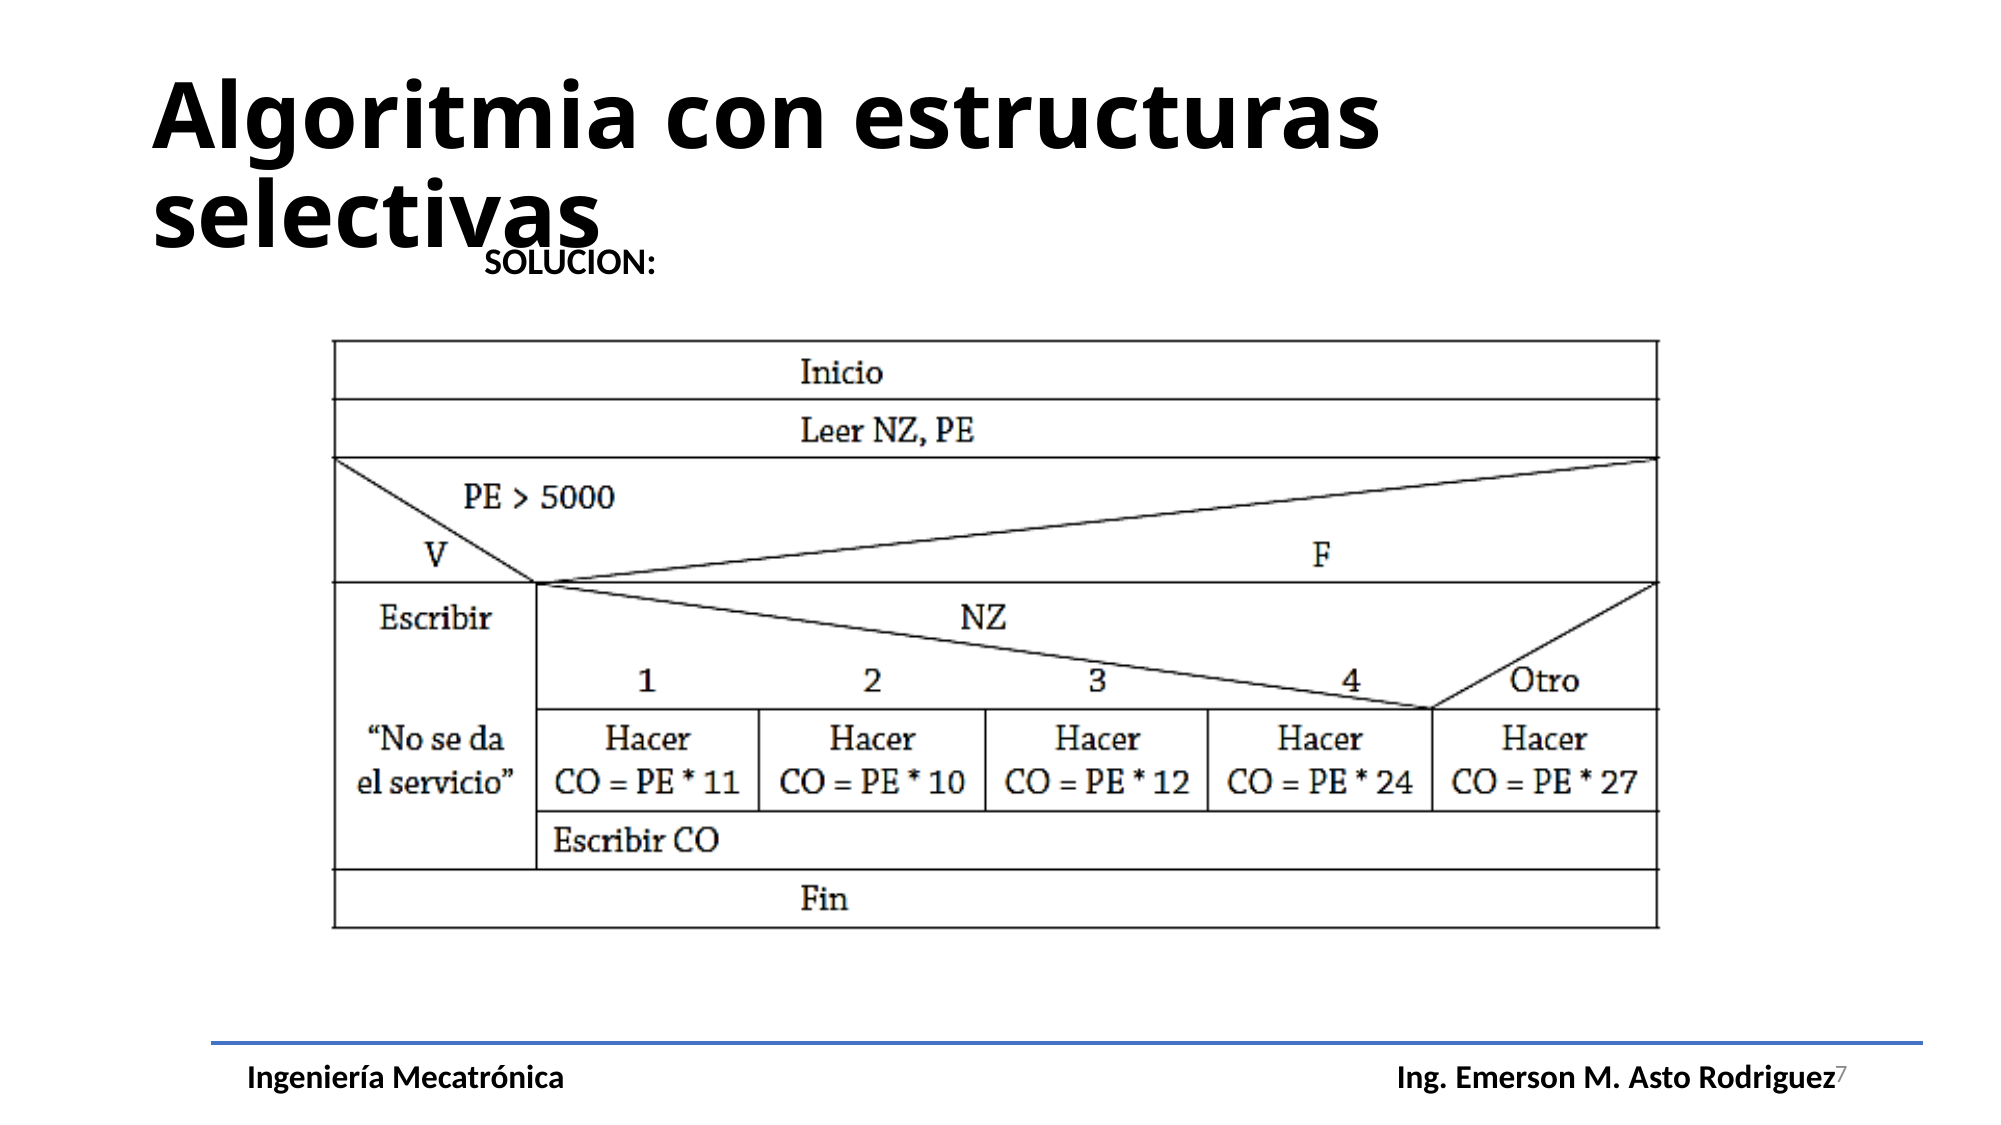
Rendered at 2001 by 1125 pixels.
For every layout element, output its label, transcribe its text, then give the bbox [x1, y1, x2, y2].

text_box Ingeniería Mecatrónica [232, 1048, 581, 1103]
text_box SOLUCION: [469, 229, 672, 290]
text_box Ing. Emerson M. Asto Rodriguez [1382, 1048, 1852, 1103]
title Algoritmia con estructuras selectivas [137, 59, 1863, 278]
picture [324, 328, 1675, 946]
slide_number 7 [1412, 1045, 1863, 1103]
